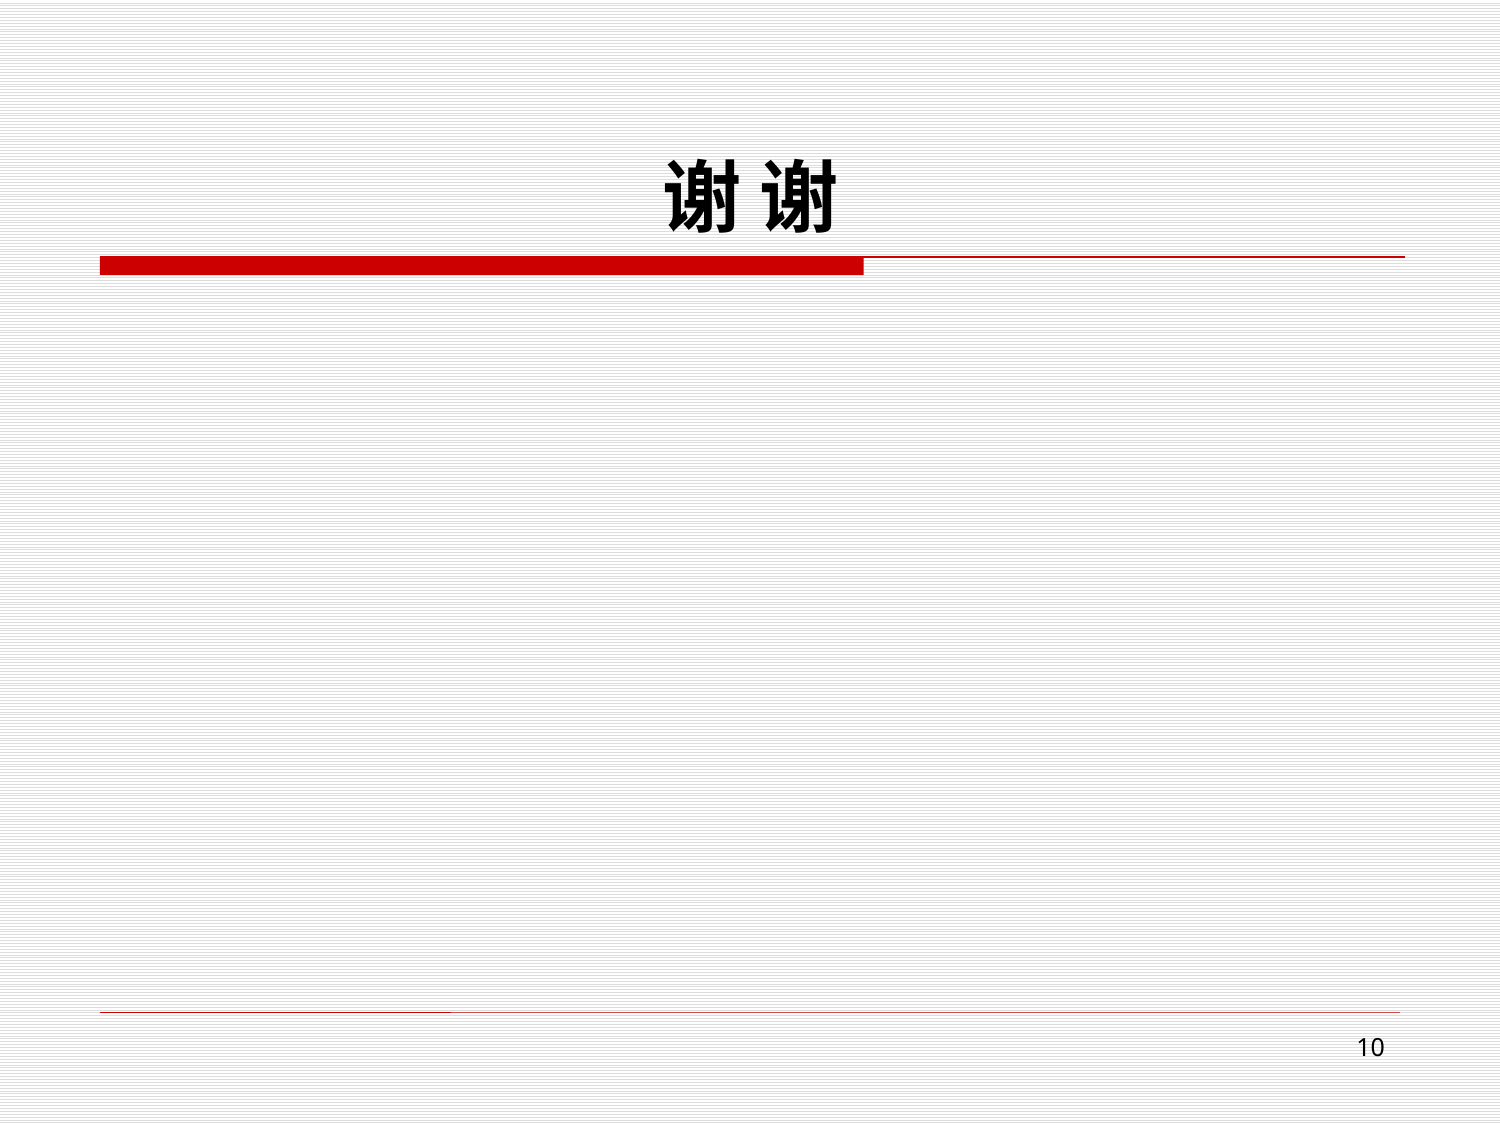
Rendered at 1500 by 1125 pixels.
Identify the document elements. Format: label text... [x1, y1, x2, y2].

slide_number 10 [1074, 1024, 1401, 1103]
title 谢 谢 [94, 50, 1407, 250]
